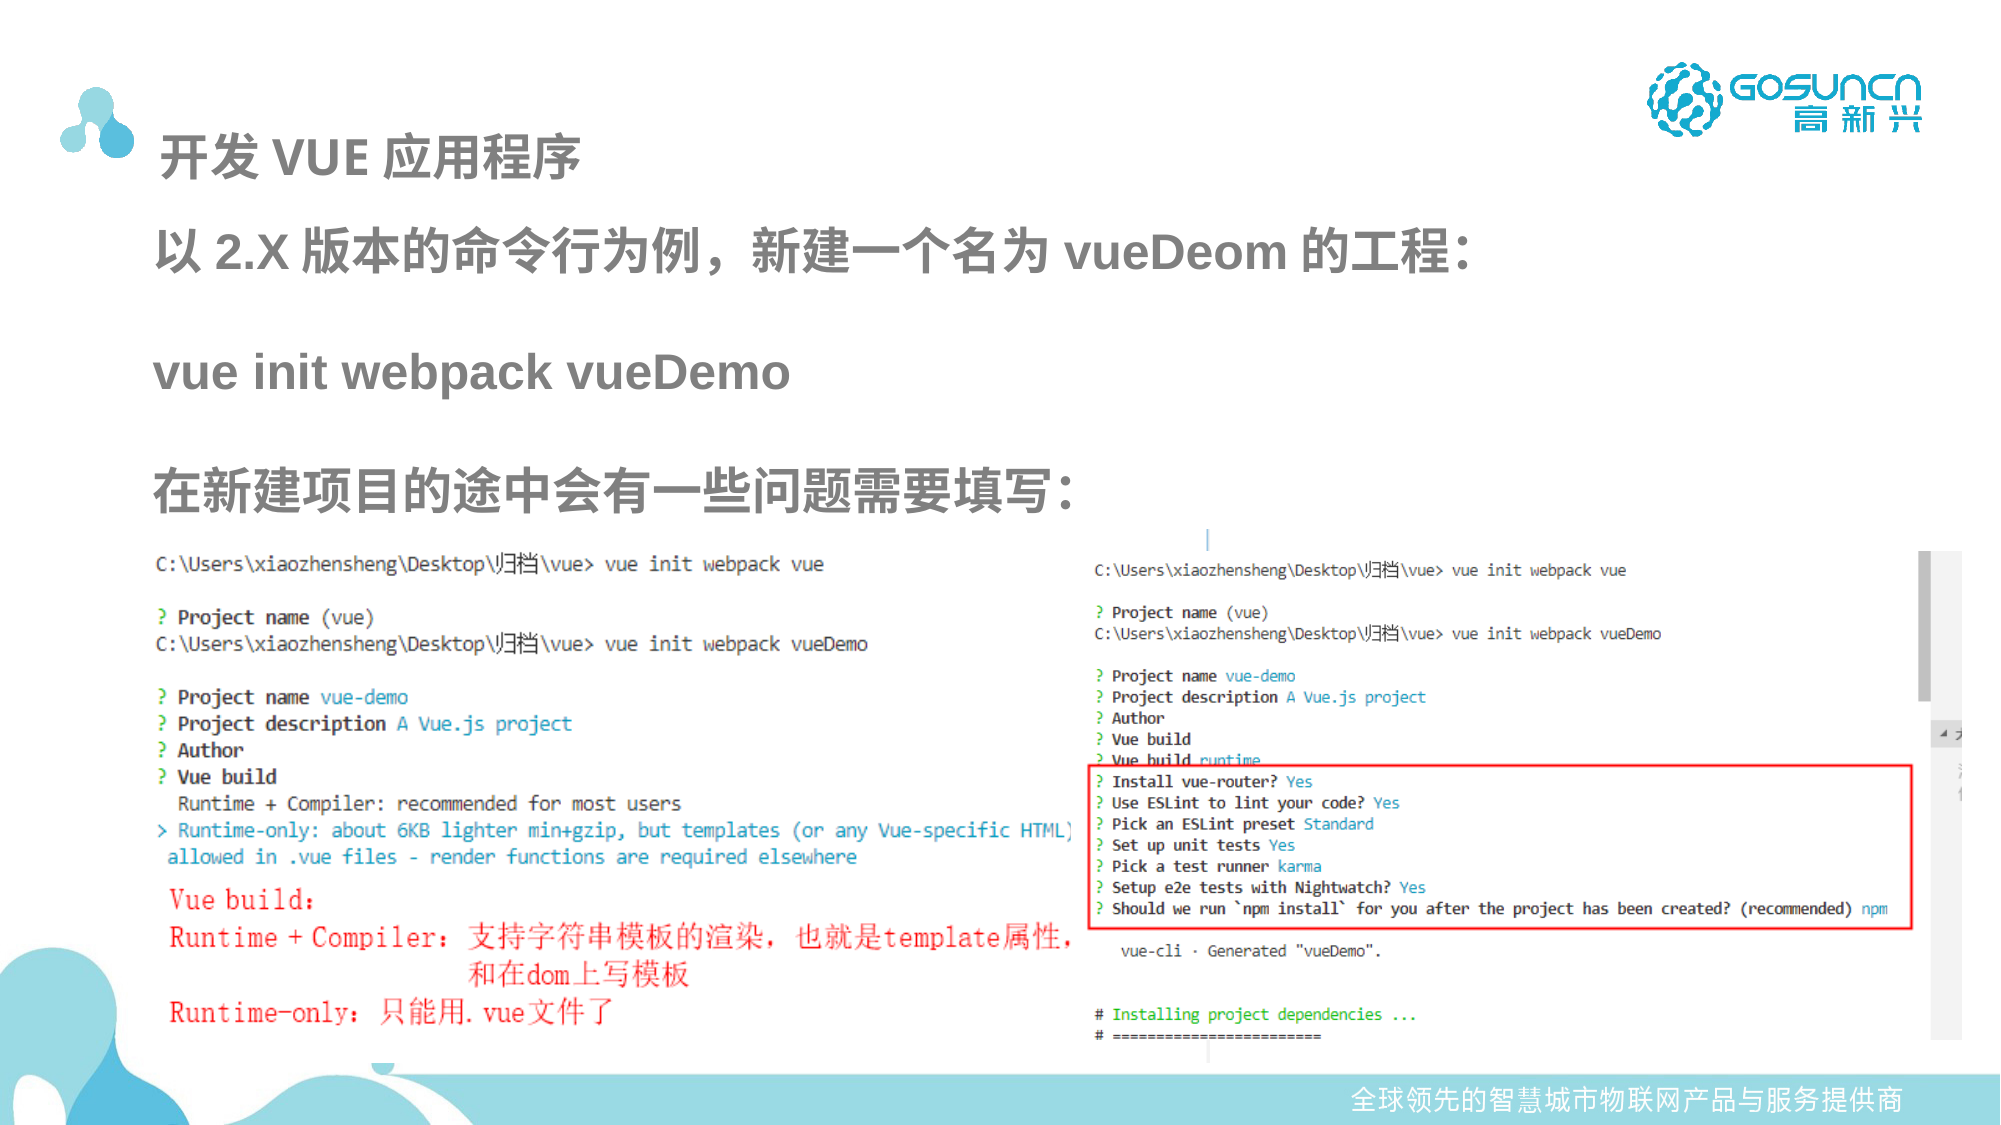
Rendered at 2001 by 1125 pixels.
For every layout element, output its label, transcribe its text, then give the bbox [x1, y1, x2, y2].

picture [1647, 62, 1922, 137]
picture [0, 529, 2000, 1125]
text_box 开发VUE应用程序 [152, 59, 1523, 194]
picture [60, 87, 134, 158]
text_box 以2.X版本的命令行为例，新建一个名为vueDeom的工程： vue init webpack vueDemo 在新建项目的途中会有一些问题需要填写： [145, 212, 1855, 544]
